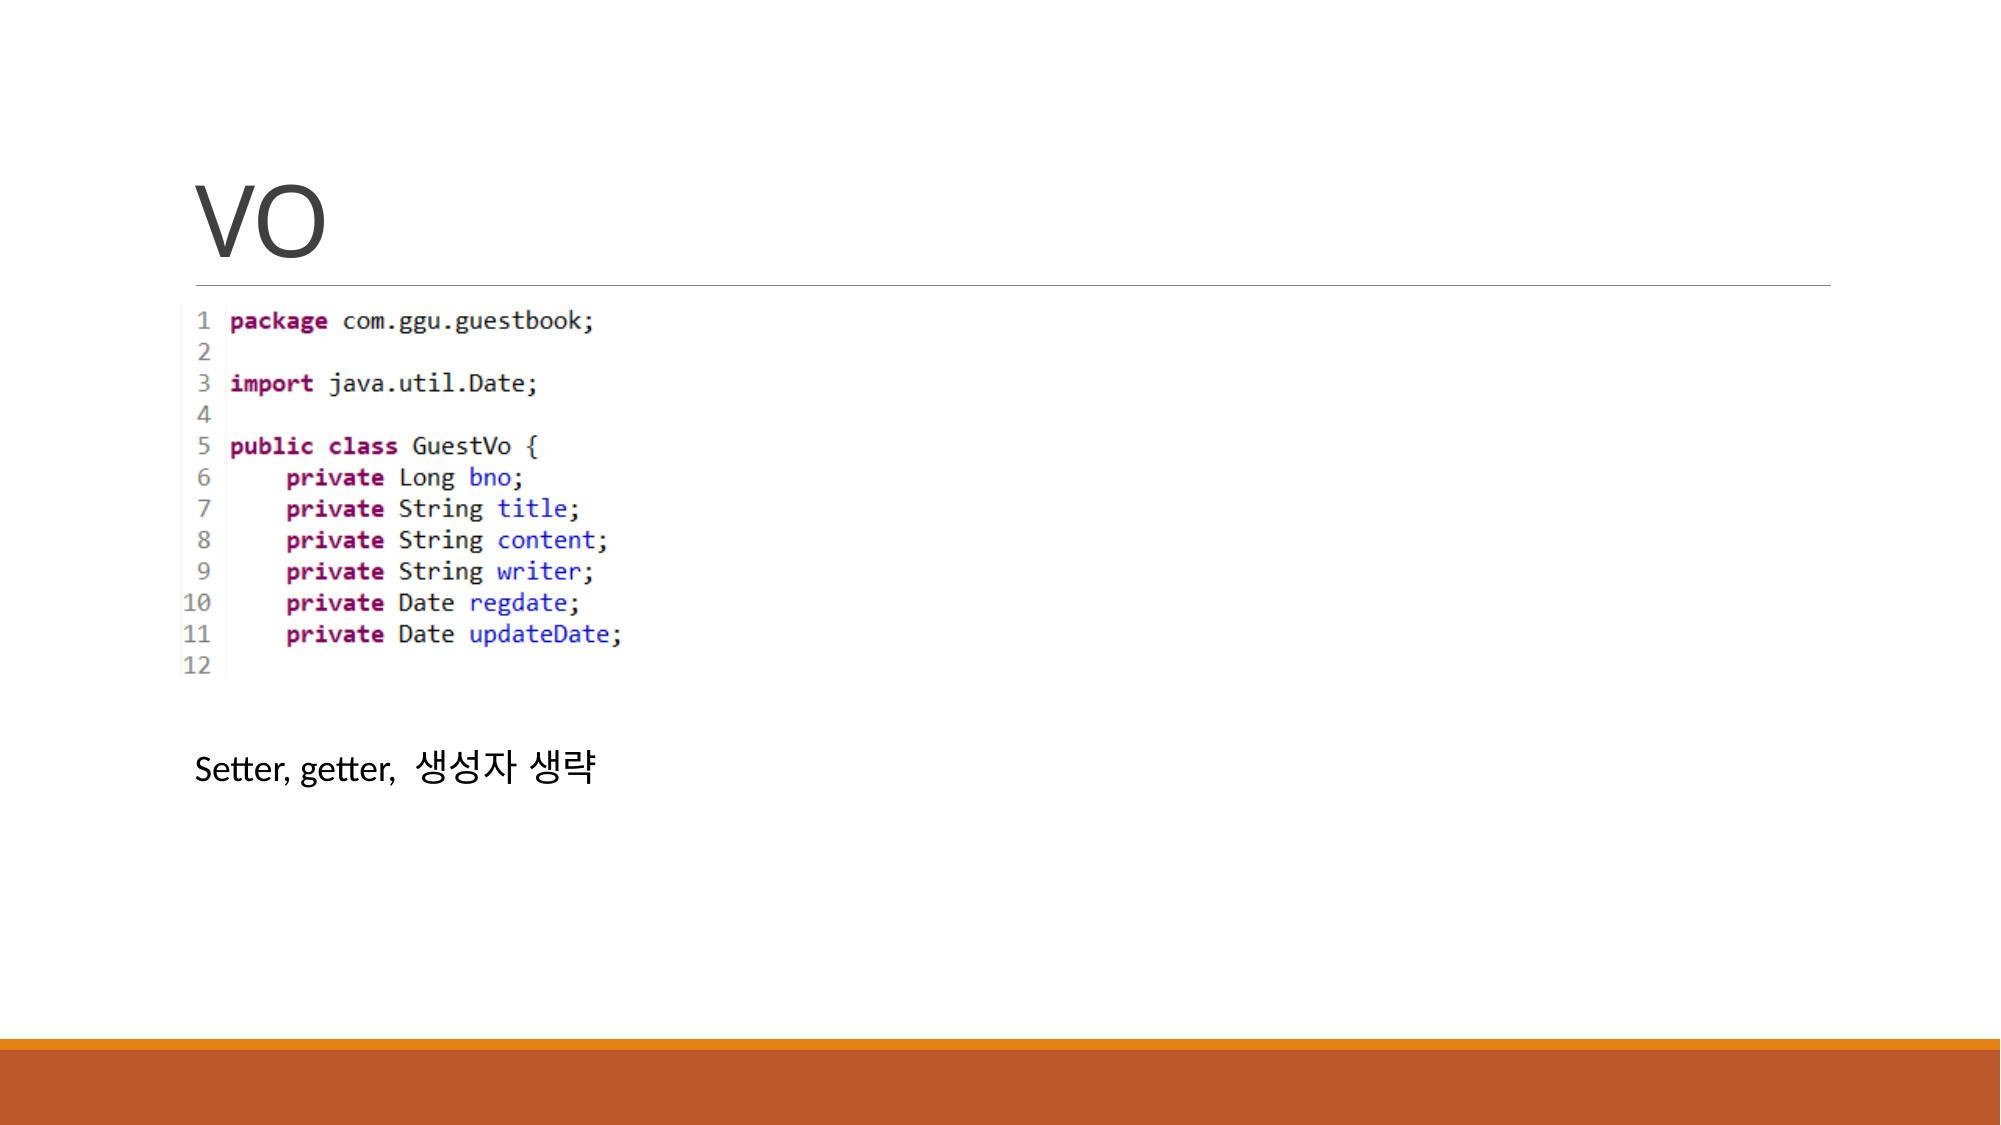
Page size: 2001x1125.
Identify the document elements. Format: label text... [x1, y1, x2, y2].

title VO [180, 47, 1830, 285]
text_box Setter, getter, 생성자 생략 [179, 736, 1067, 797]
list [179, 303, 729, 677]
